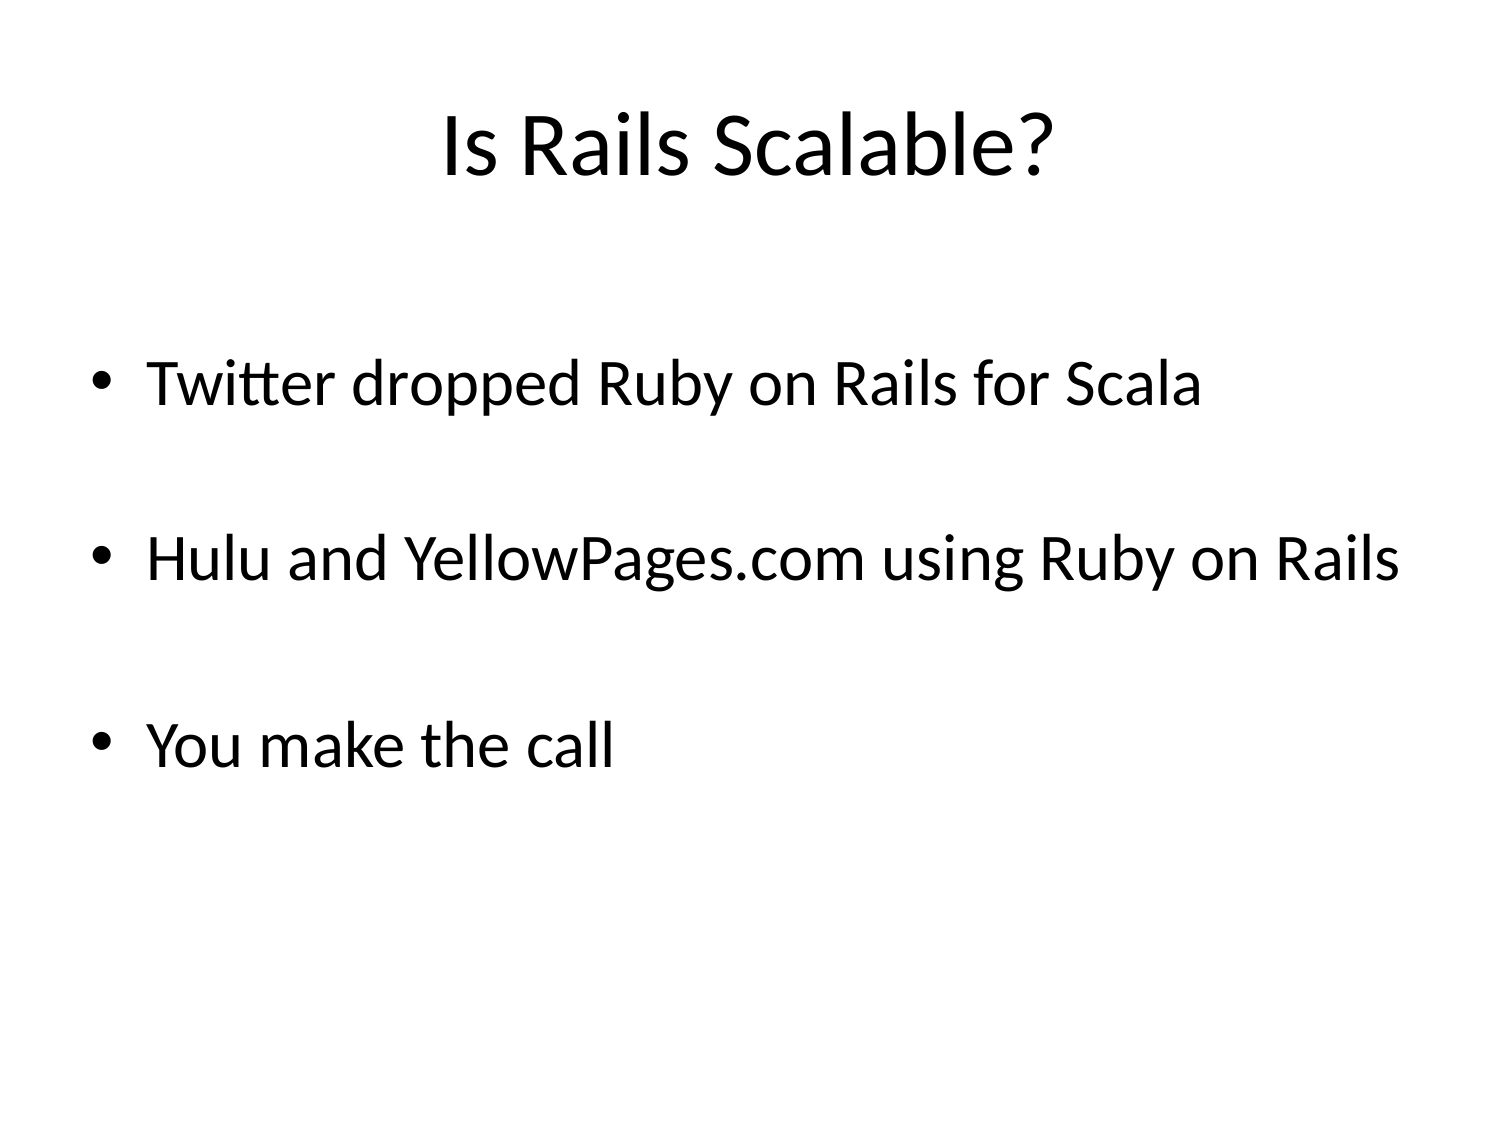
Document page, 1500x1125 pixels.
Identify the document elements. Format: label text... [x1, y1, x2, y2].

title Is Rails Scalable? [75, 45, 1425, 233]
list Twitter dropped Ruby on Rails for Scala Hulu and YellowPages.com using Ruby on Rails You make the call [75, 331, 1425, 1059]
